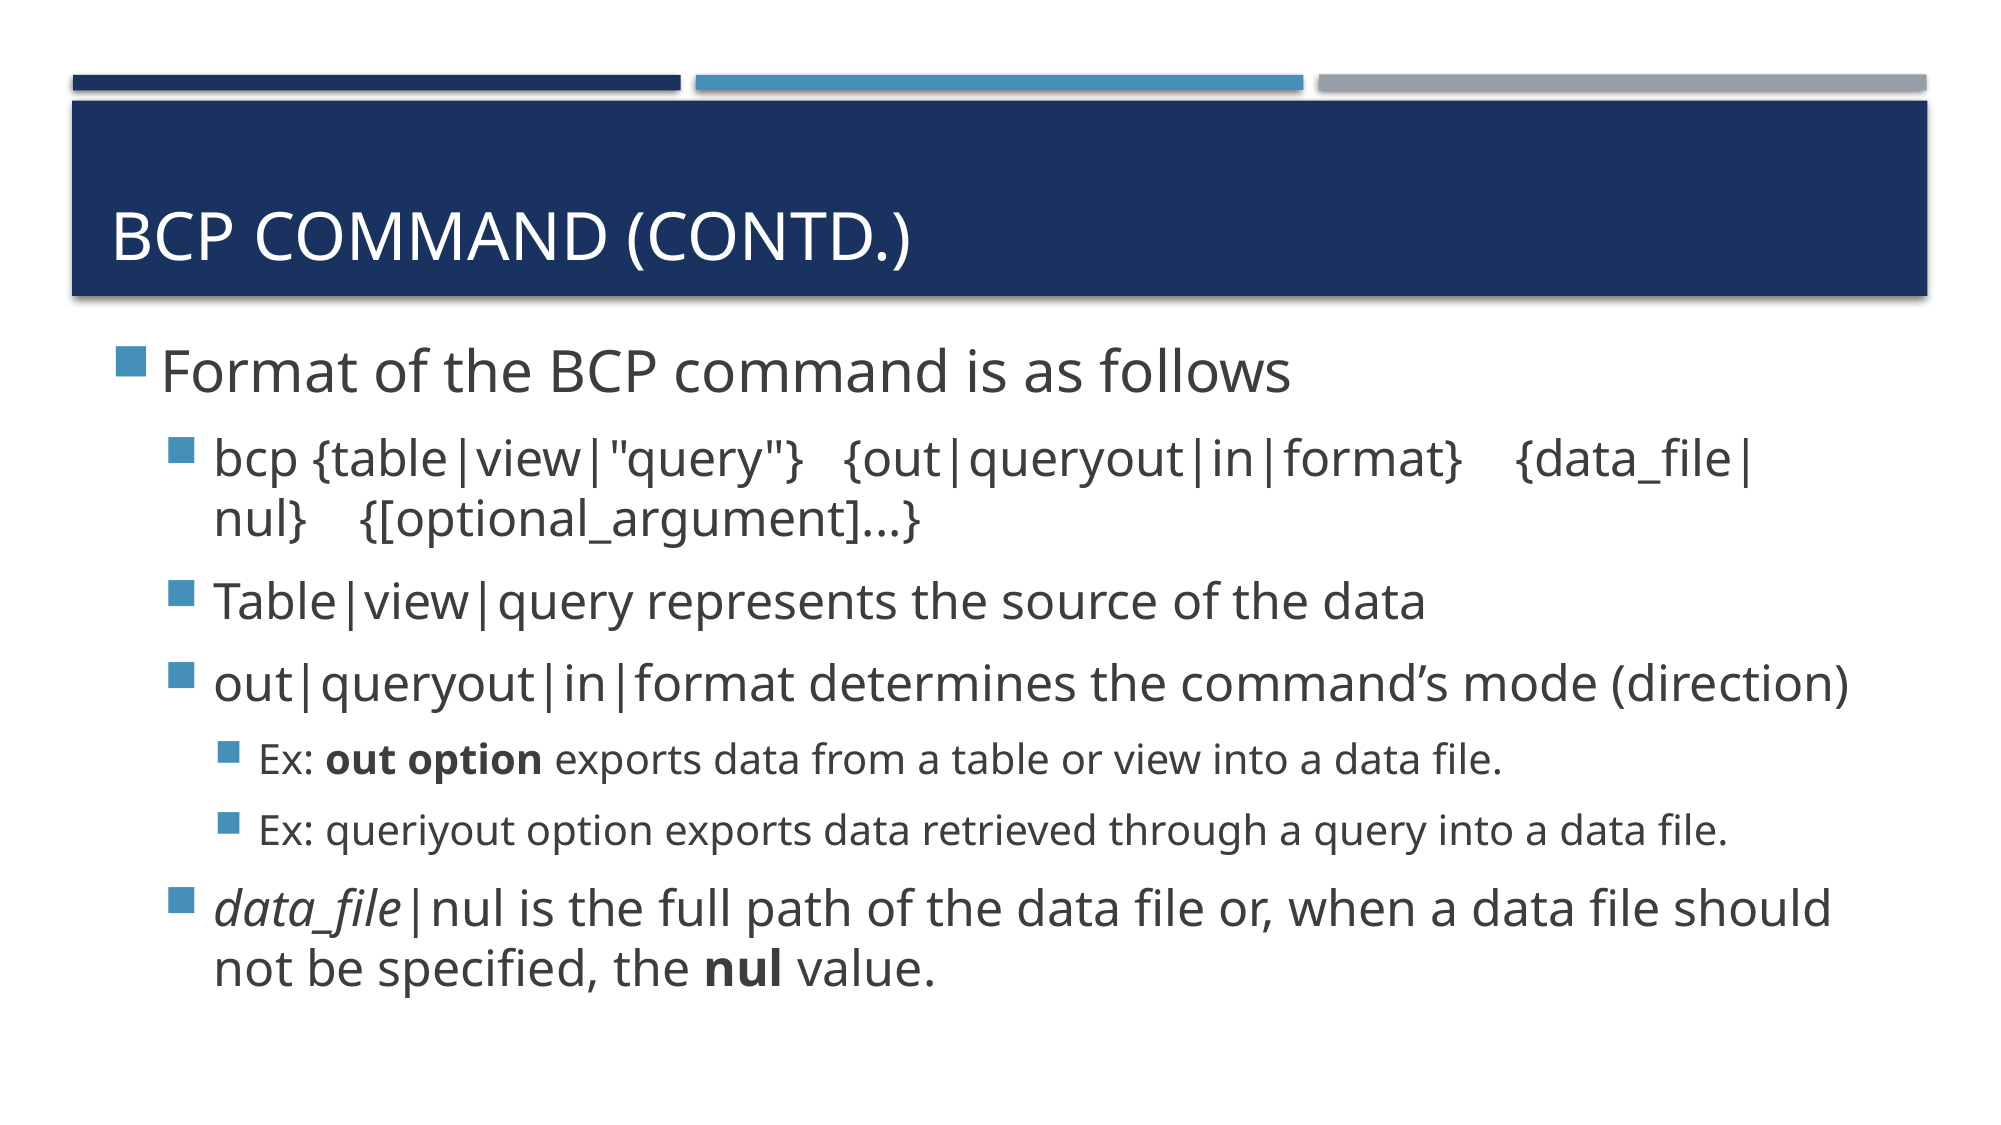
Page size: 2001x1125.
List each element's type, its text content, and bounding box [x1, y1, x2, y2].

title BCP command (Contd.) [95, 115, 1905, 282]
list Format of the BCP command is as follows bcp {table|view|"query"} {out|queryout|in|format} {data_file|nul} {[optional_argument]...} Table|view|query represents the source of the data out|queryout|in|format determines the command’s mode (direction) Ex: out option exports data from a table or view into a data file. Ex: queriyout option exports data retrieved through a query into a data file. data_file|nul is the full path of the data file or, when a data file should not be specified, the nul value. [95, 417, 1905, 914]
